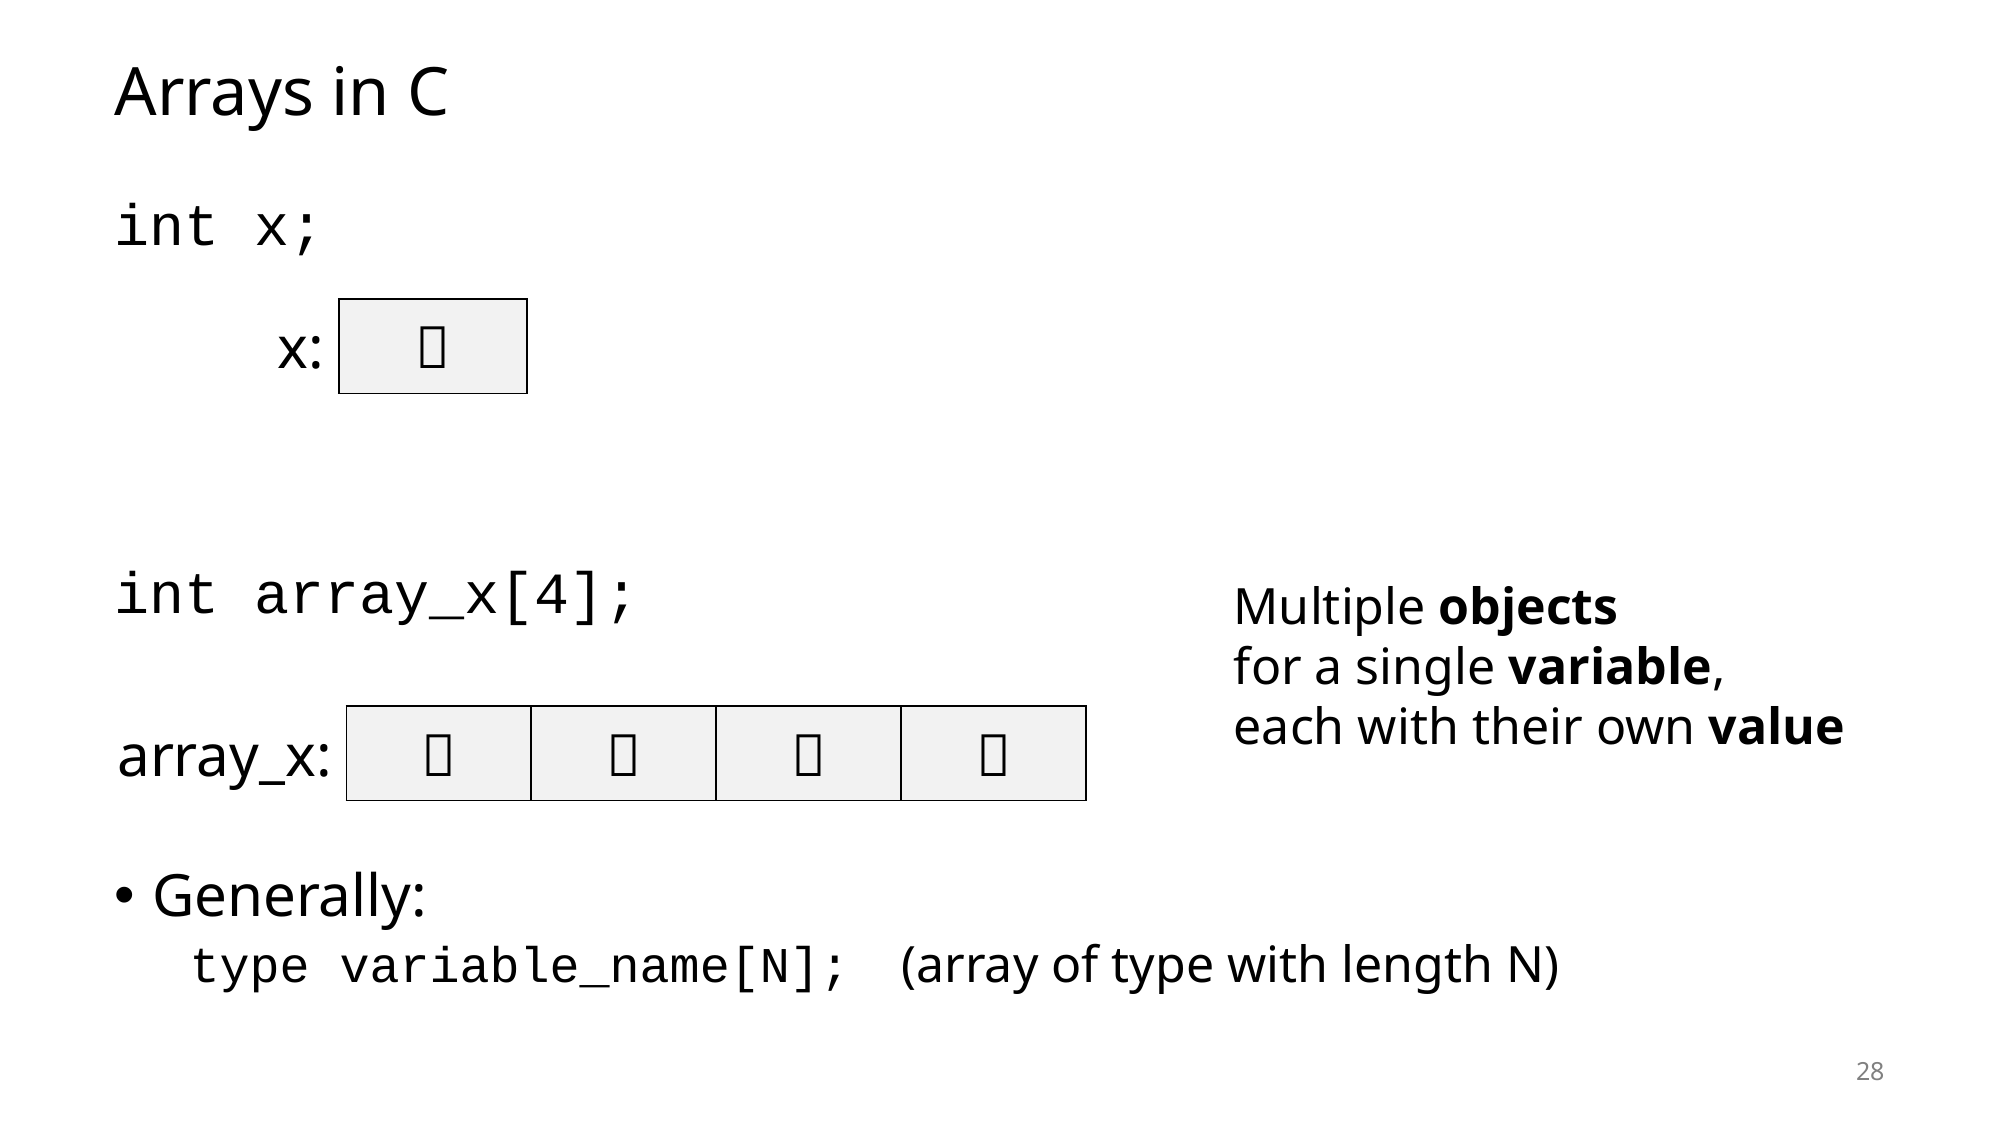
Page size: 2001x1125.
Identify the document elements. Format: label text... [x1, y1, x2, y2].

table_header 🐝 [532, 707, 715, 800]
list int x; int array_x[4]; Generally: type variable_name[N]; (array of type with length N) [99, 187, 1900, 1013]
table_header array_x: [100, 706, 346, 801]
table_header 🐝 [347, 707, 530, 800]
slide_number 28 [1749, 1042, 1900, 1103]
text_box Multiple objects for a single variable, each with their own value [1219, 566, 1866, 762]
table_header 🐝 [717, 707, 900, 800]
table_header 🐝 [340, 300, 526, 393]
title Arrays in C [99, 37, 1900, 150]
table_header 🐝 [902, 707, 1085, 800]
table_header x: [151, 299, 338, 393]
